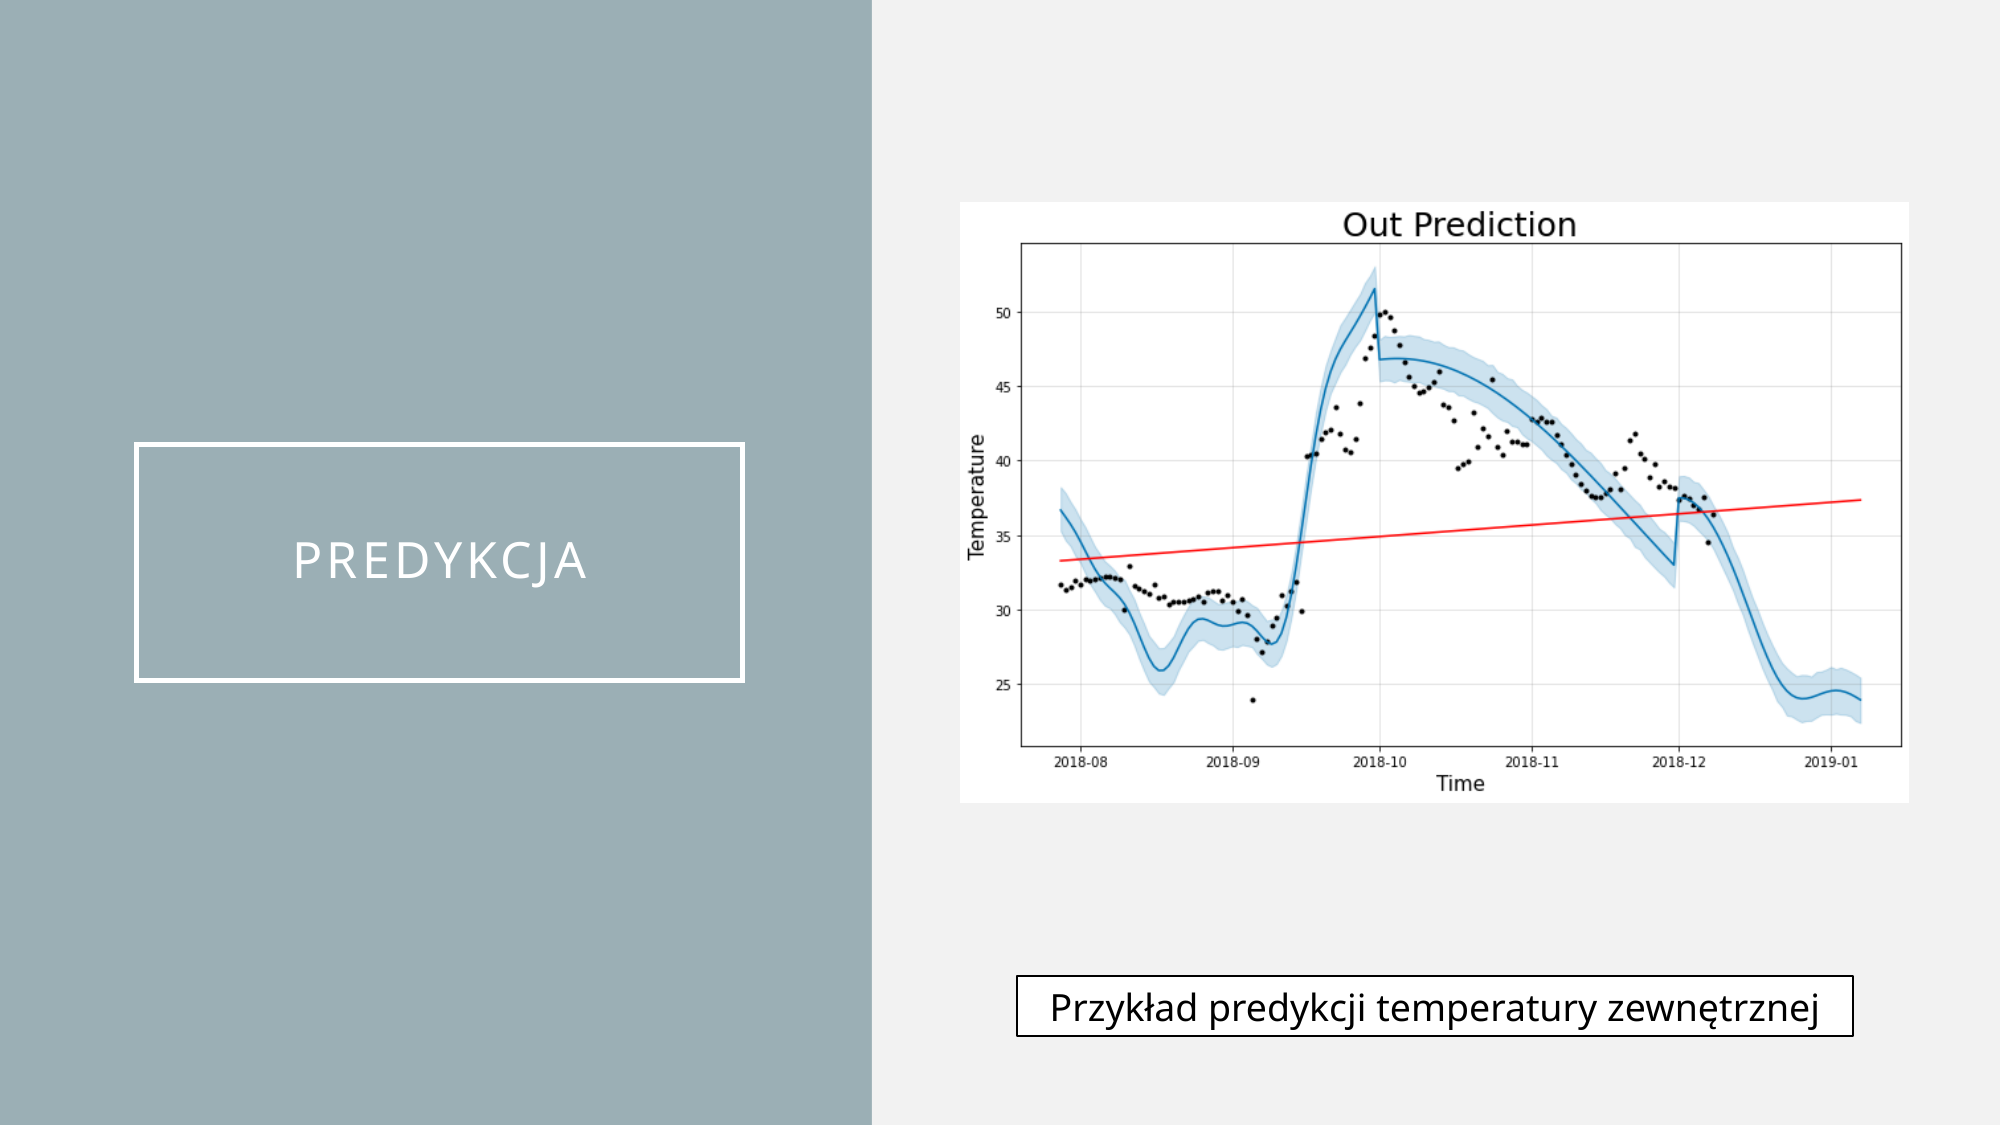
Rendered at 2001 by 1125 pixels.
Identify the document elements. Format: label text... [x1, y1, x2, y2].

text_box Przykład predykcji temperatury zewnętrznej [1016, 975, 1854, 1037]
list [960, 202, 1909, 803]
title PRedykcja [134, 442, 745, 683]
text_box [871, 0, 2000, 1125]
